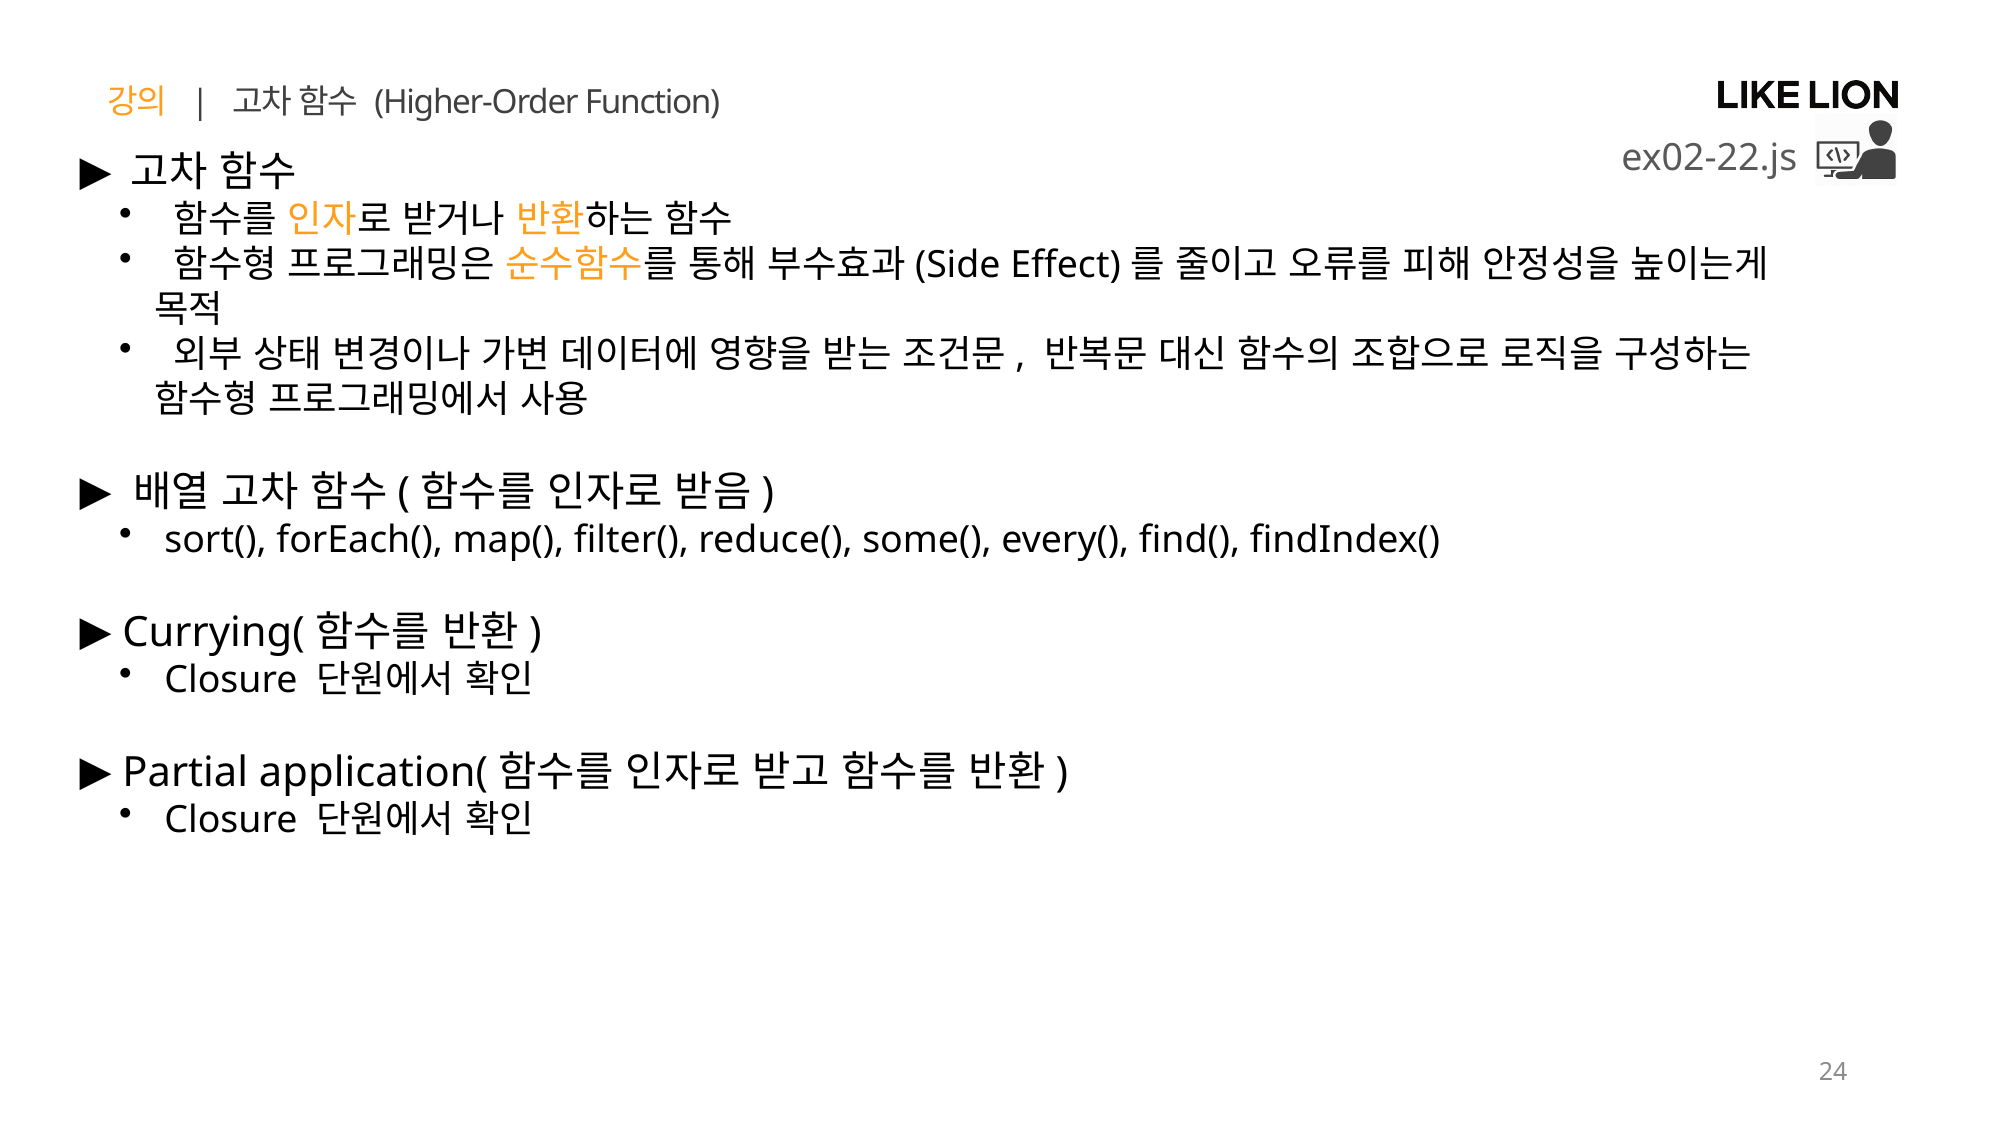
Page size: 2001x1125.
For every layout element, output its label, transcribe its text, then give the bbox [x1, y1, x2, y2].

text_box 강의 | 고차 함수 (Higher-Order Function) [92, 72, 866, 128]
picture [1718, 80, 1898, 109]
text_box 고차 함수 함수를 인자로 받거나 반환하는 함수 함수형 프로그래밍은 순수함수를 통해 부수효과(Side Effect)를 줄이고 오류를 피해 안정성을 높이는게 목적 외부 상태 변경이나 가변 데이터에 영향을 받는 조건문, 반복문 대신 함수의 조합으로 로직을 구성하는 함수형 프로그래밍에서 사용 배열 고차 함수(함수를 인자로 받음) sort(), forEach(), map(), filter(), reduce(), some(), every(), find(), findIndex() Currying(함수를 반환) Closure 단원에서 확인 Partial application(함수를 인자로 받고 함수를 반환) Closure 단원에서 확인 [64, 137, 1863, 847]
slide_number 24 [1412, 1042, 1863, 1103]
picture [1814, 113, 1898, 186]
text_box ex02-22.js [1212, 125, 1812, 186]
